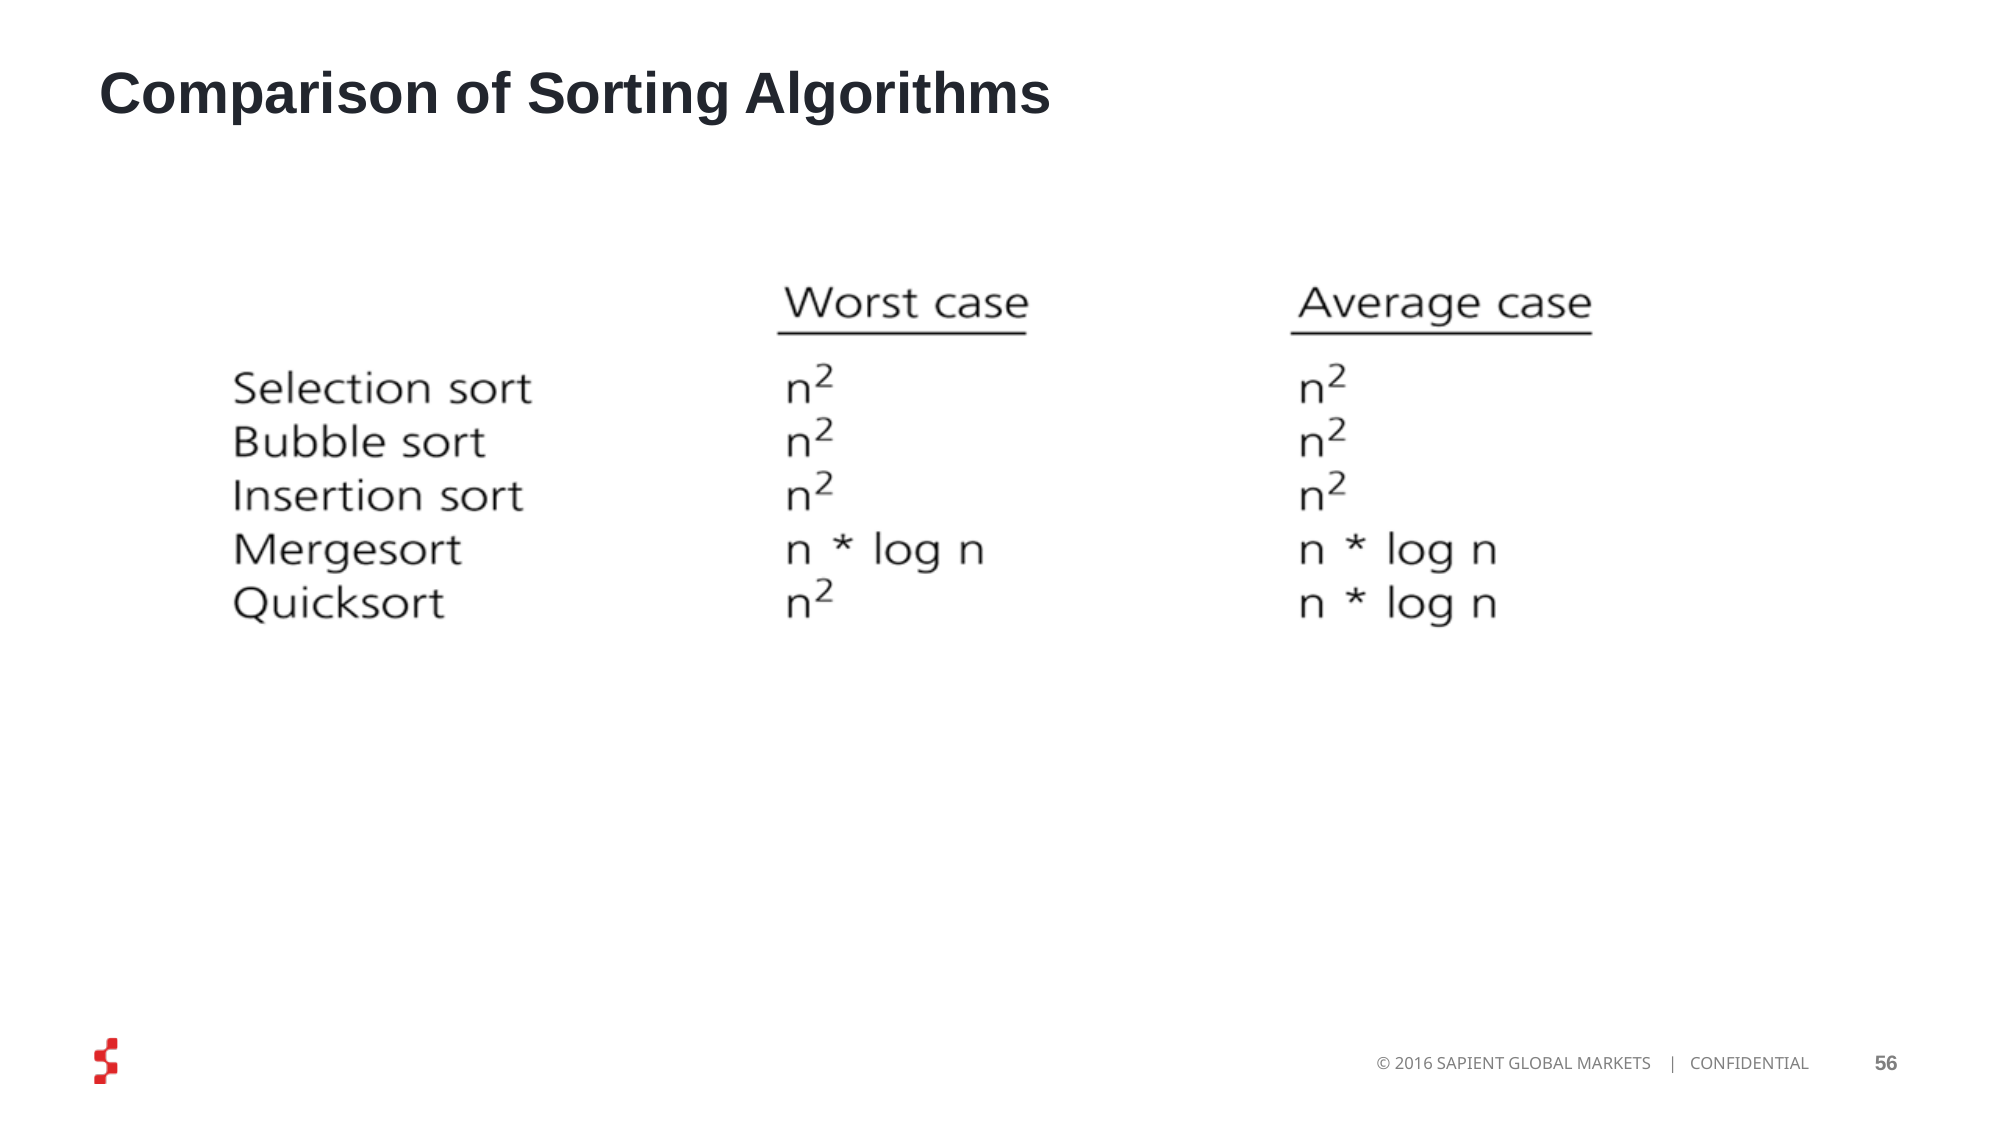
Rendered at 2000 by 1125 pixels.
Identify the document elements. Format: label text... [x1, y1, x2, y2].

title Comparison of Sorting Algorithms [99, 47, 1900, 121]
picture [174, 238, 1671, 635]
